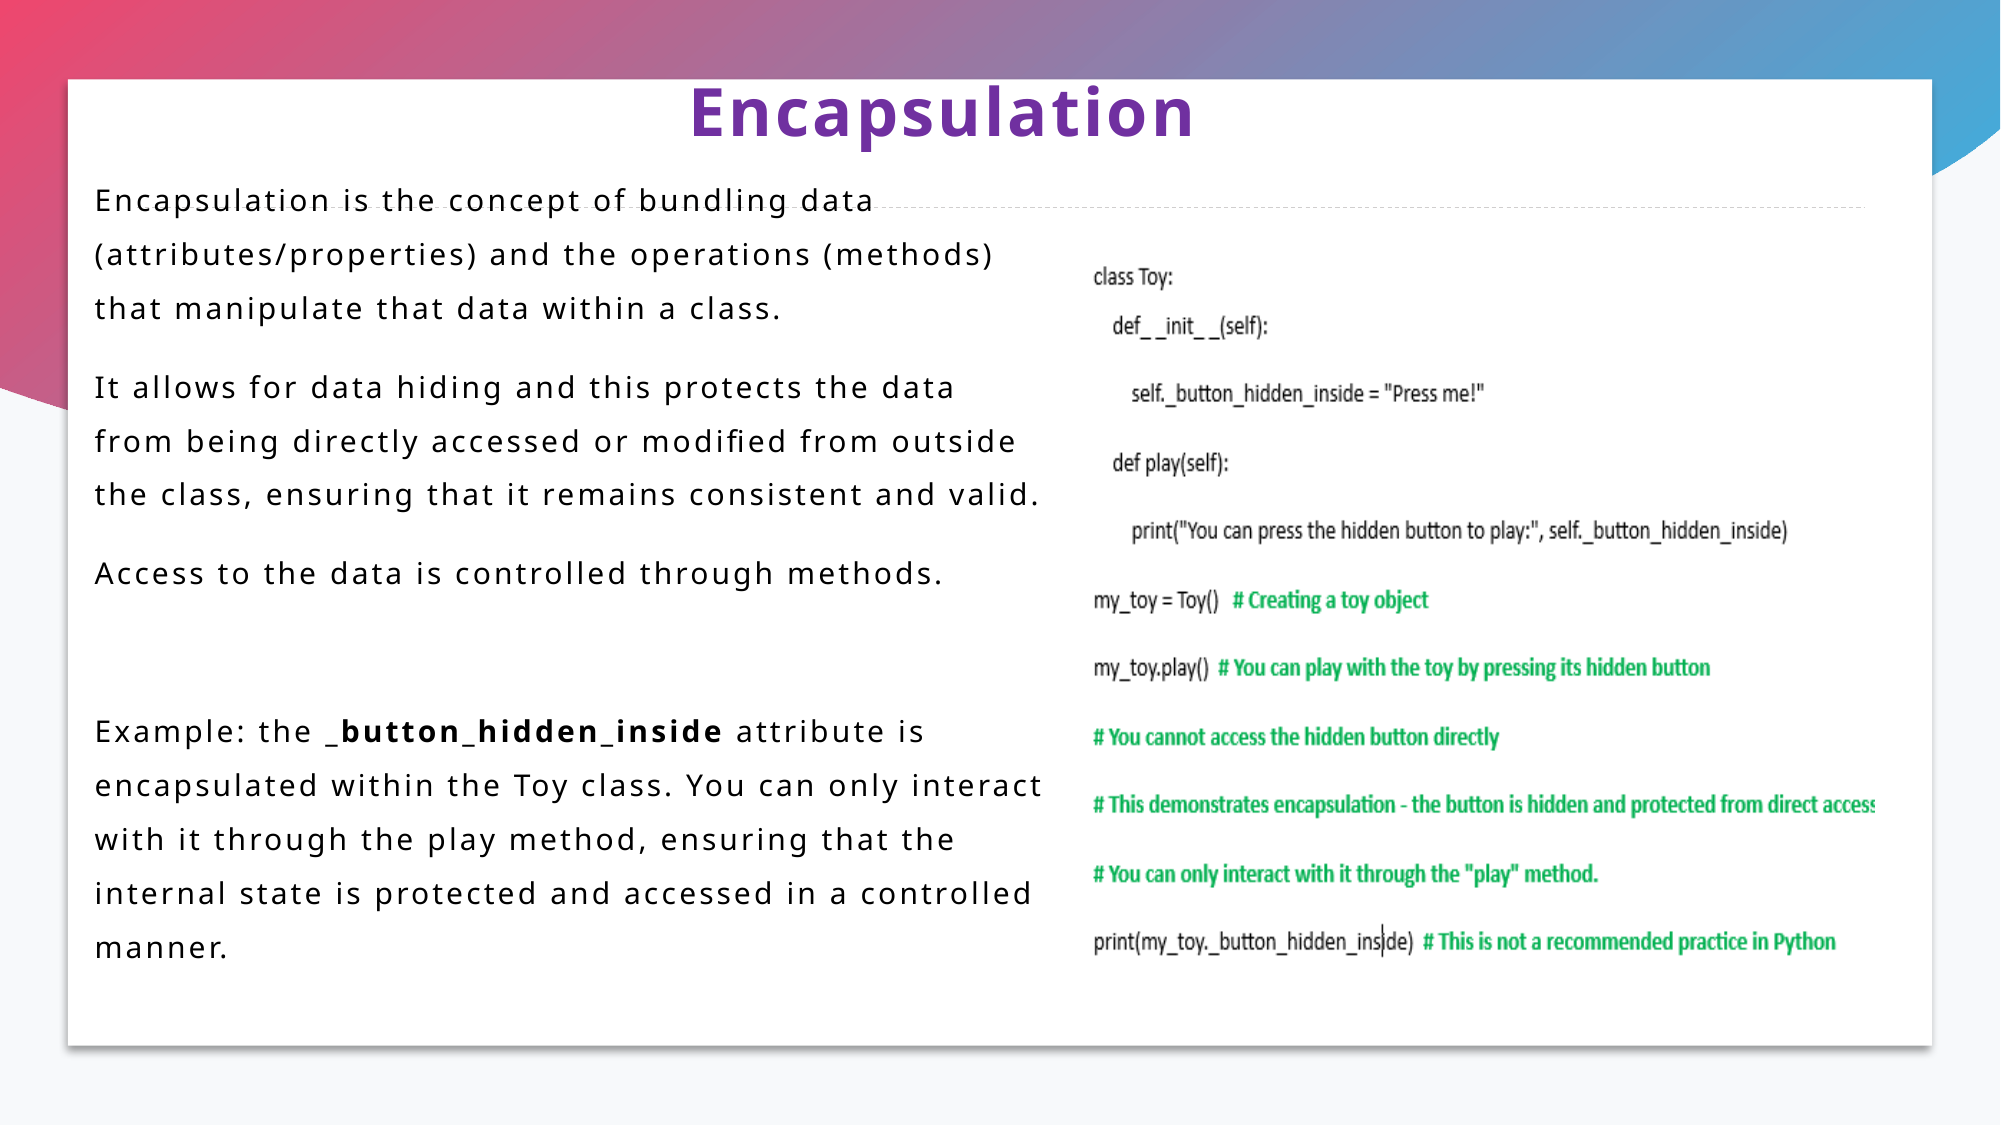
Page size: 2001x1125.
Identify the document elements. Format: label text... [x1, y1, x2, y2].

title Encapsulation [79, 76, 1805, 154]
list Encapsulation is the concept of bundling data (attributes/properties) and the operations (methods) that manipulate that data within a class. It allows for data hiding and this protects the data from being directly accessed or modified from outside the class, ensuring that it remains consistent and valid. Access to the data is controlled through methods. Example: the _button_hidden_inside attribute is encapsulated within the Toy class. You can only interact with it through the play method, ensuring that the internal state is protected and accessed in a controlled manner. [79, 155, 1065, 1030]
picture [1088, 265, 1875, 972]
